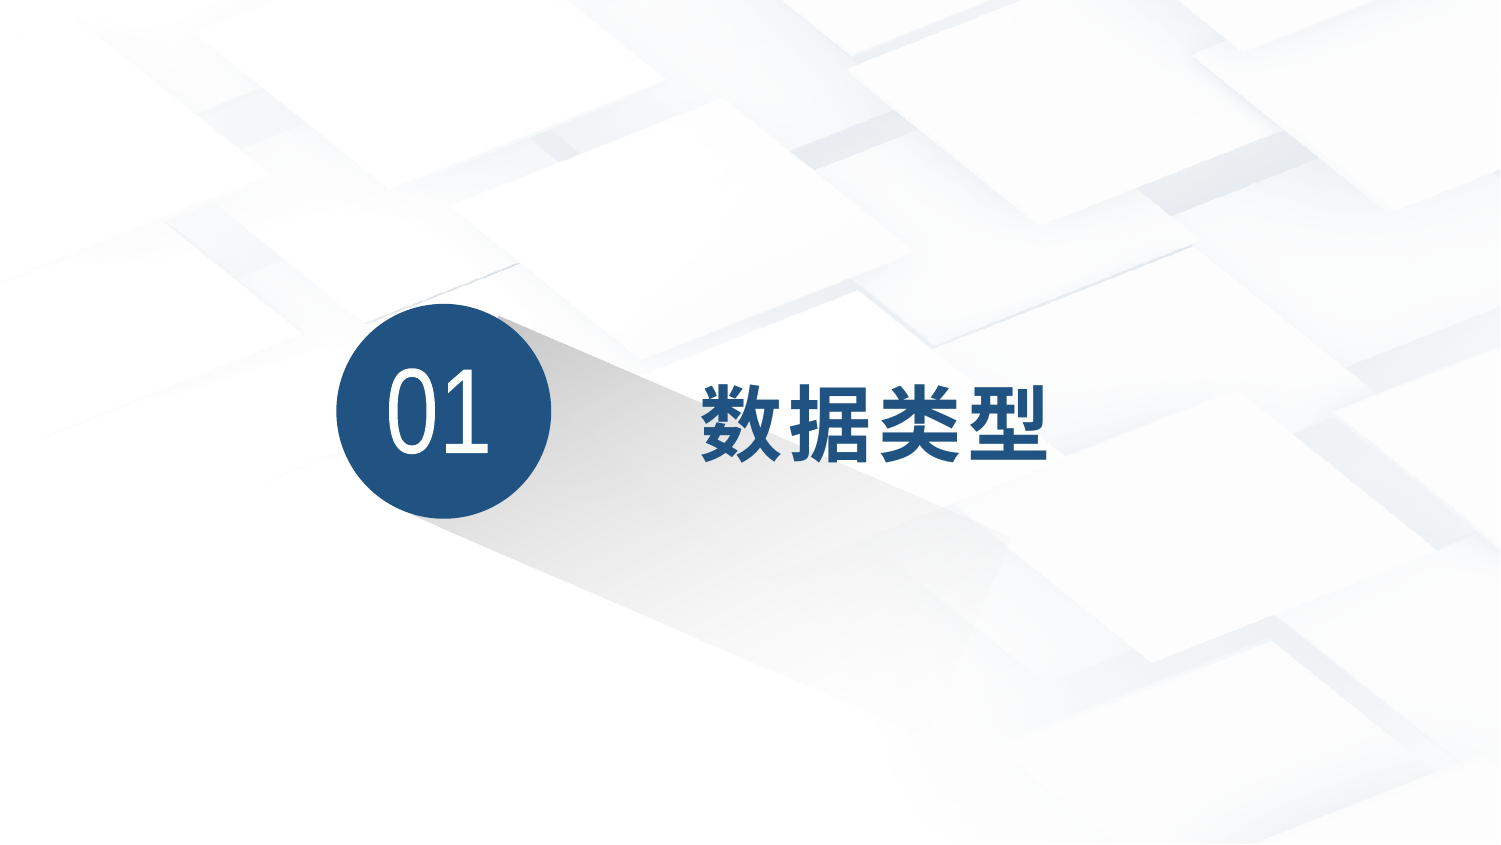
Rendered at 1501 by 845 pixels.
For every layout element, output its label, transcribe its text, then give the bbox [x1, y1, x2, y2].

text_box 数据类型 [992, 364, 1388, 480]
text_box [336, 303, 992, 635]
